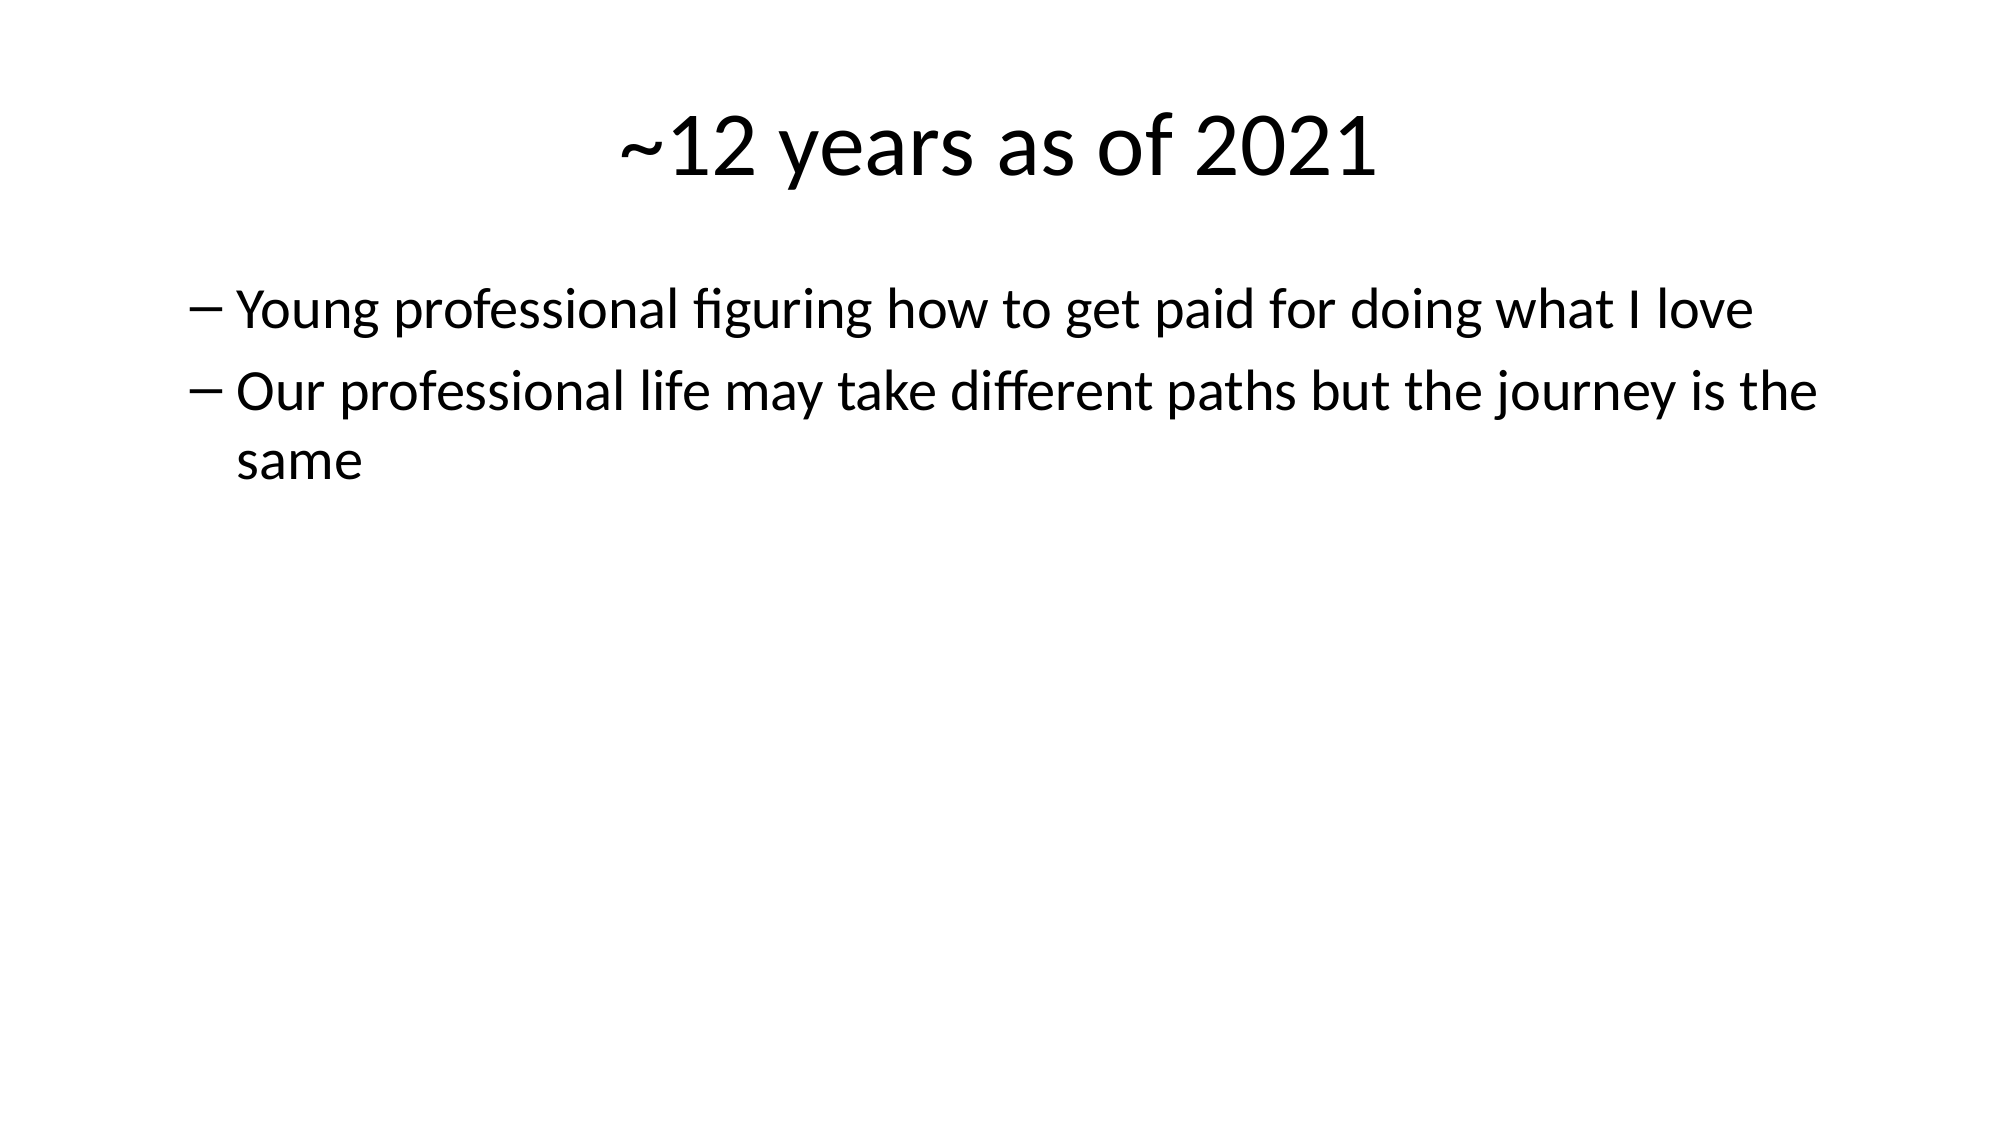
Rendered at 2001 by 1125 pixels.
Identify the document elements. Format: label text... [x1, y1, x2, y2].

list Young professional figuring how to get paid for doing what I love Our professional life may take different paths but the journey is the same [99, 262, 1900, 1005]
title ~12 years as of 2021 [99, 45, 1900, 233]
